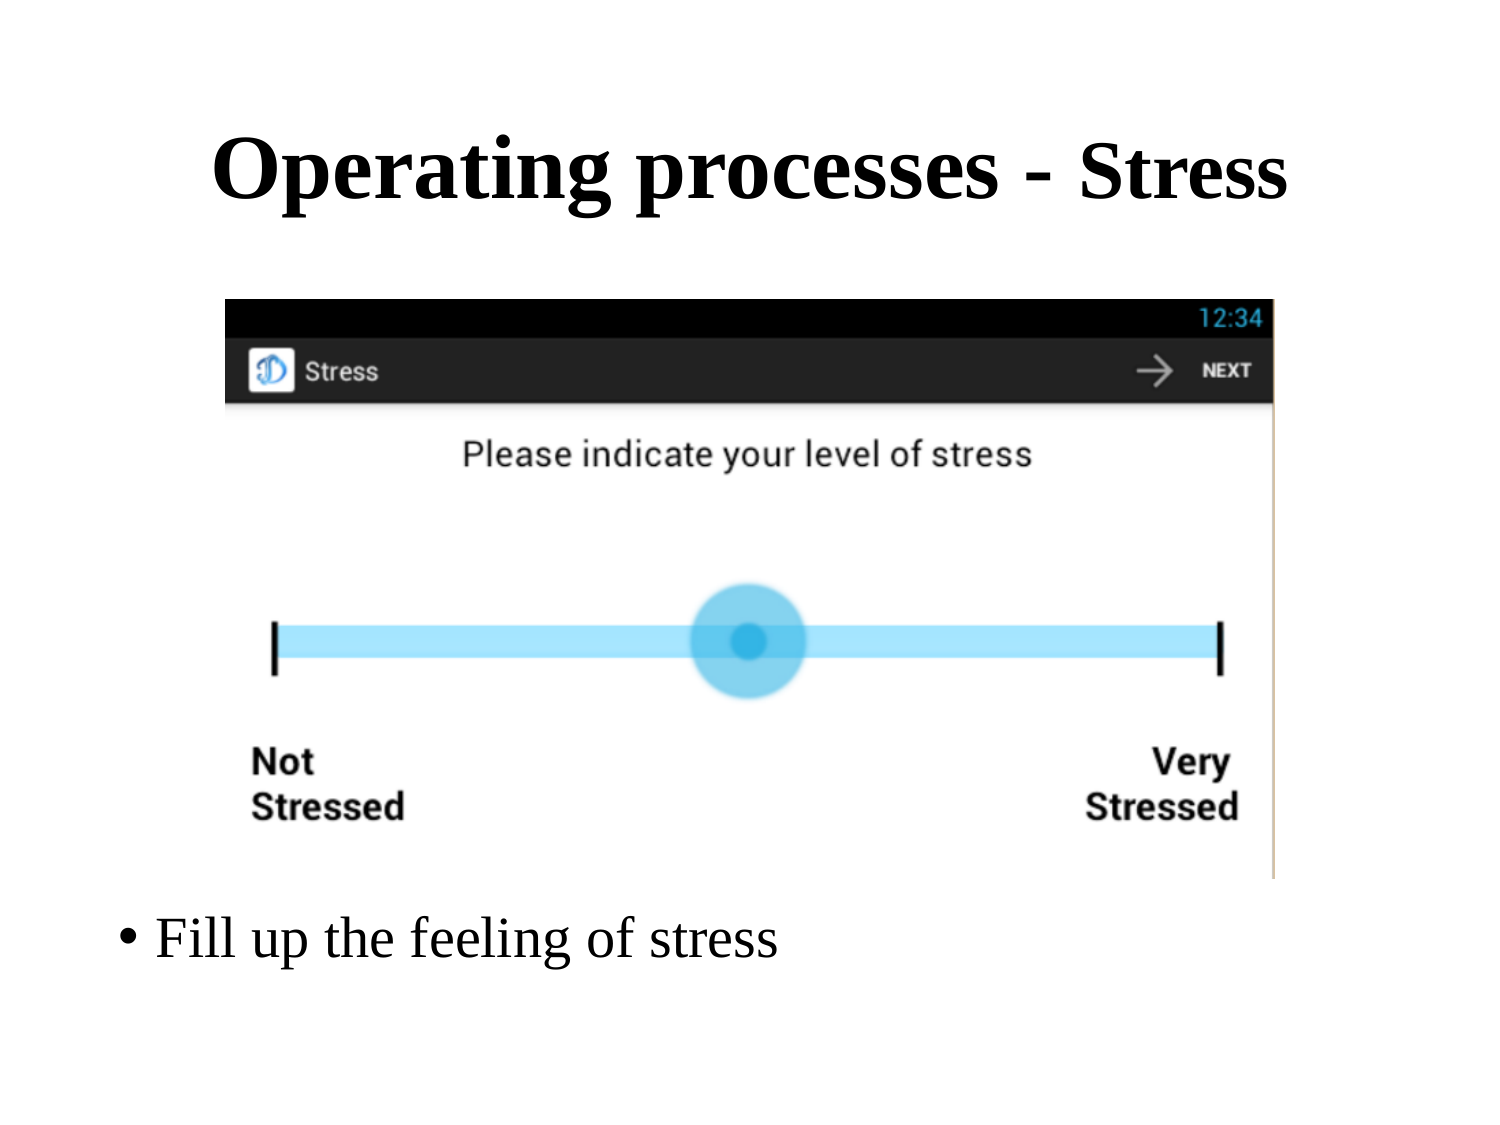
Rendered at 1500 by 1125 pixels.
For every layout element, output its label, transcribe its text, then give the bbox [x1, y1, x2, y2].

list Fill up the feeling of stress [103, 900, 1397, 1082]
picture [225, 299, 1275, 879]
title Operating processes - Stress [103, 59, 1397, 278]
